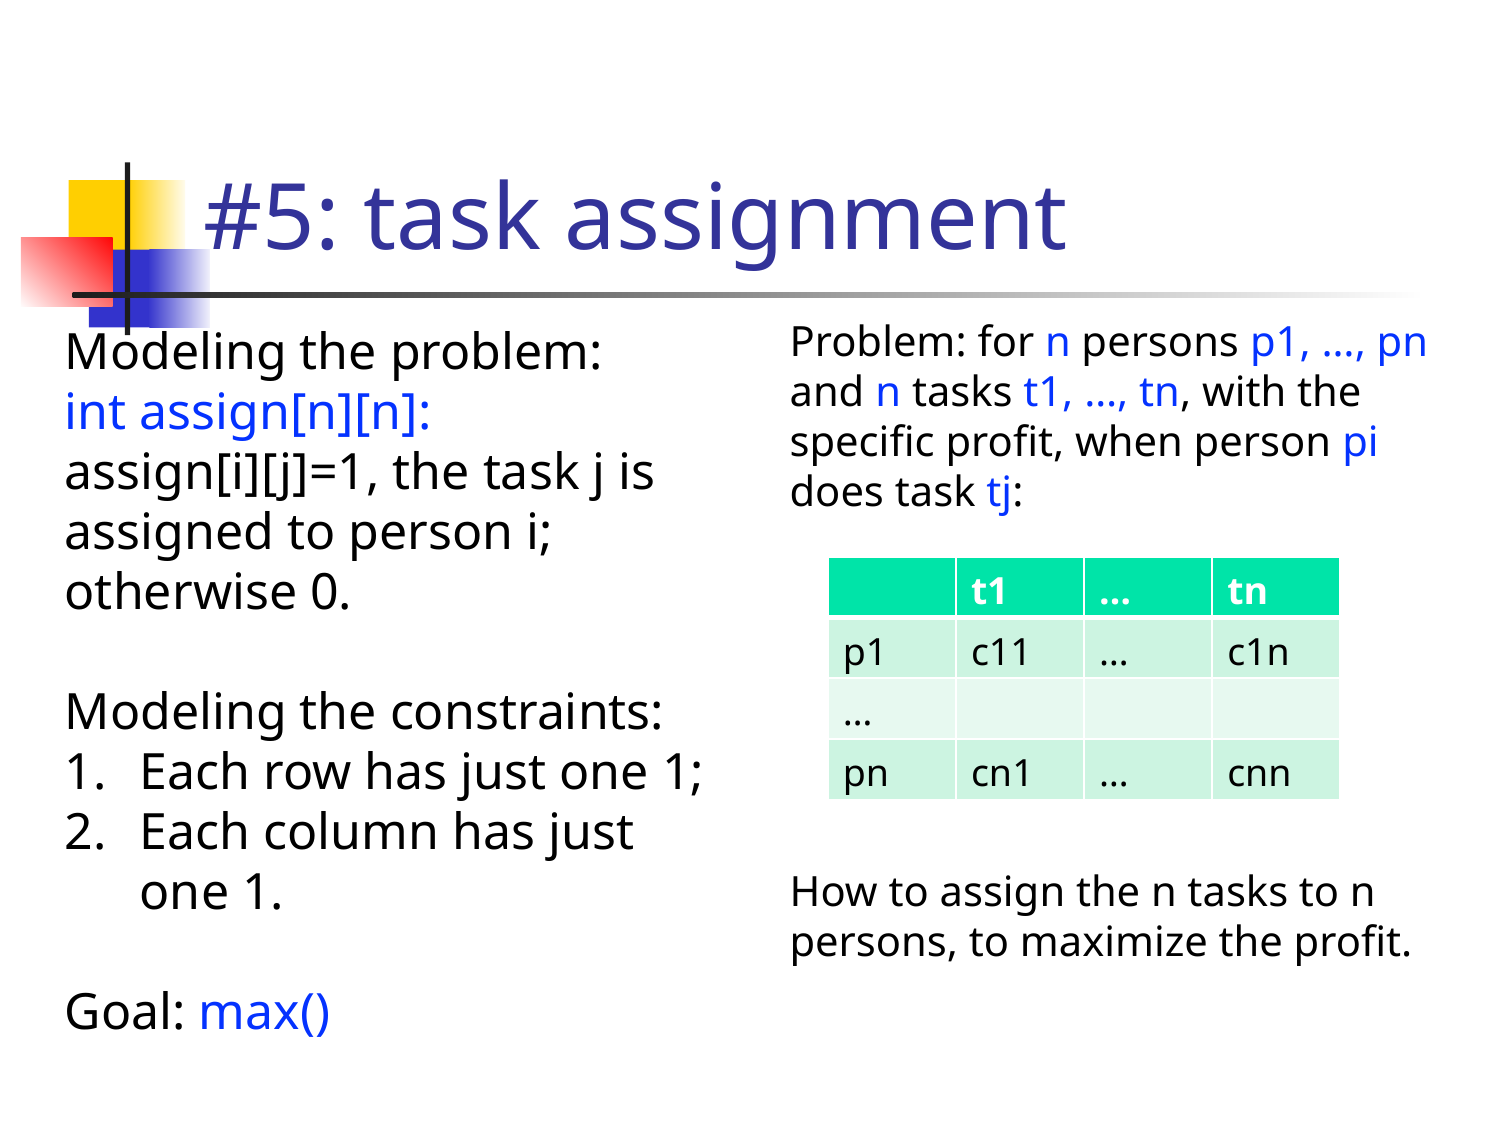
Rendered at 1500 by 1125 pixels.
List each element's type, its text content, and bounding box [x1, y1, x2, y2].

table_cell [1213, 679, 1339, 738]
table_cell … [1085, 620, 1211, 677]
table_cell [957, 679, 1083, 738]
table_cell c1n [1213, 620, 1339, 677]
title #5: task assignment [188, 35, 1468, 275]
table_cell cnn [1213, 740, 1339, 799]
table_header … [1085, 558, 1211, 615]
table_header [829, 558, 955, 615]
table_cell c11 [957, 620, 1083, 677]
table_cell [1085, 679, 1211, 738]
text_box Problem: for n persons p1, …, pn and n tasks t1, …, tn, with the specific profit, when person pi does task tj: How to assign the n tasks to n persons, to maximize the profit. [774, 307, 1448, 973]
table_cell pn [829, 740, 955, 799]
table_cell cn1 [957, 740, 1083, 799]
table_cell … [1085, 740, 1211, 799]
table_cell p1 [829, 620, 955, 677]
table_cell … [829, 679, 955, 738]
table_header t1 [957, 558, 1083, 615]
table_header tn [1213, 558, 1339, 615]
